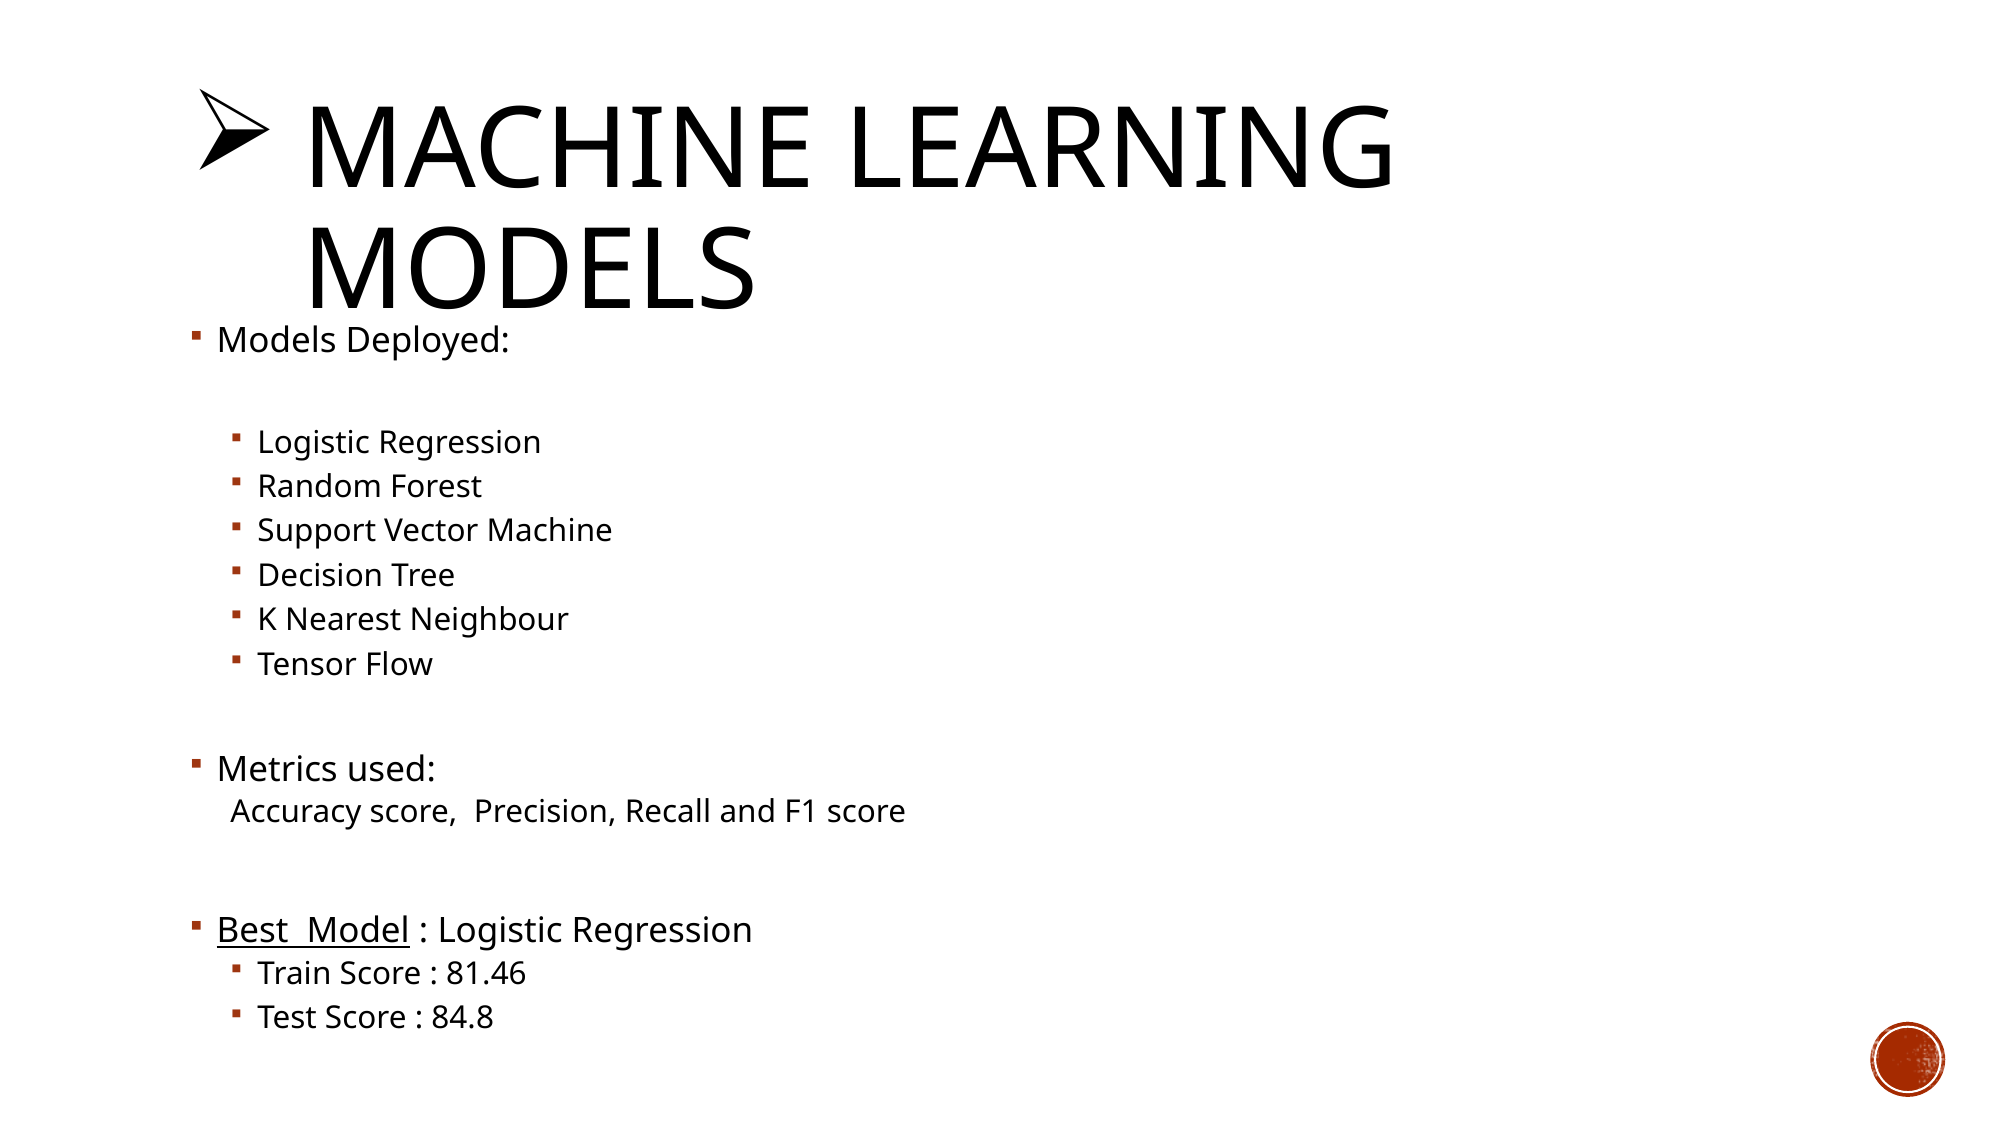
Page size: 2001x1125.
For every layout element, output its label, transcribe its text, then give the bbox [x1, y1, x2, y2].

list Models Deployed: Logistic Regression Random Forest Support Vector Machine Decision Tree K Nearest Neighbour Tensor Flow Metrics used: Accuracy score, Precision, Recall and F1 score Best Model : Logistic Regression Train Score : 81.46 Test Score : 84.8 [174, 314, 1825, 1046]
title Machine Learning models [175, 79, 1826, 344]
